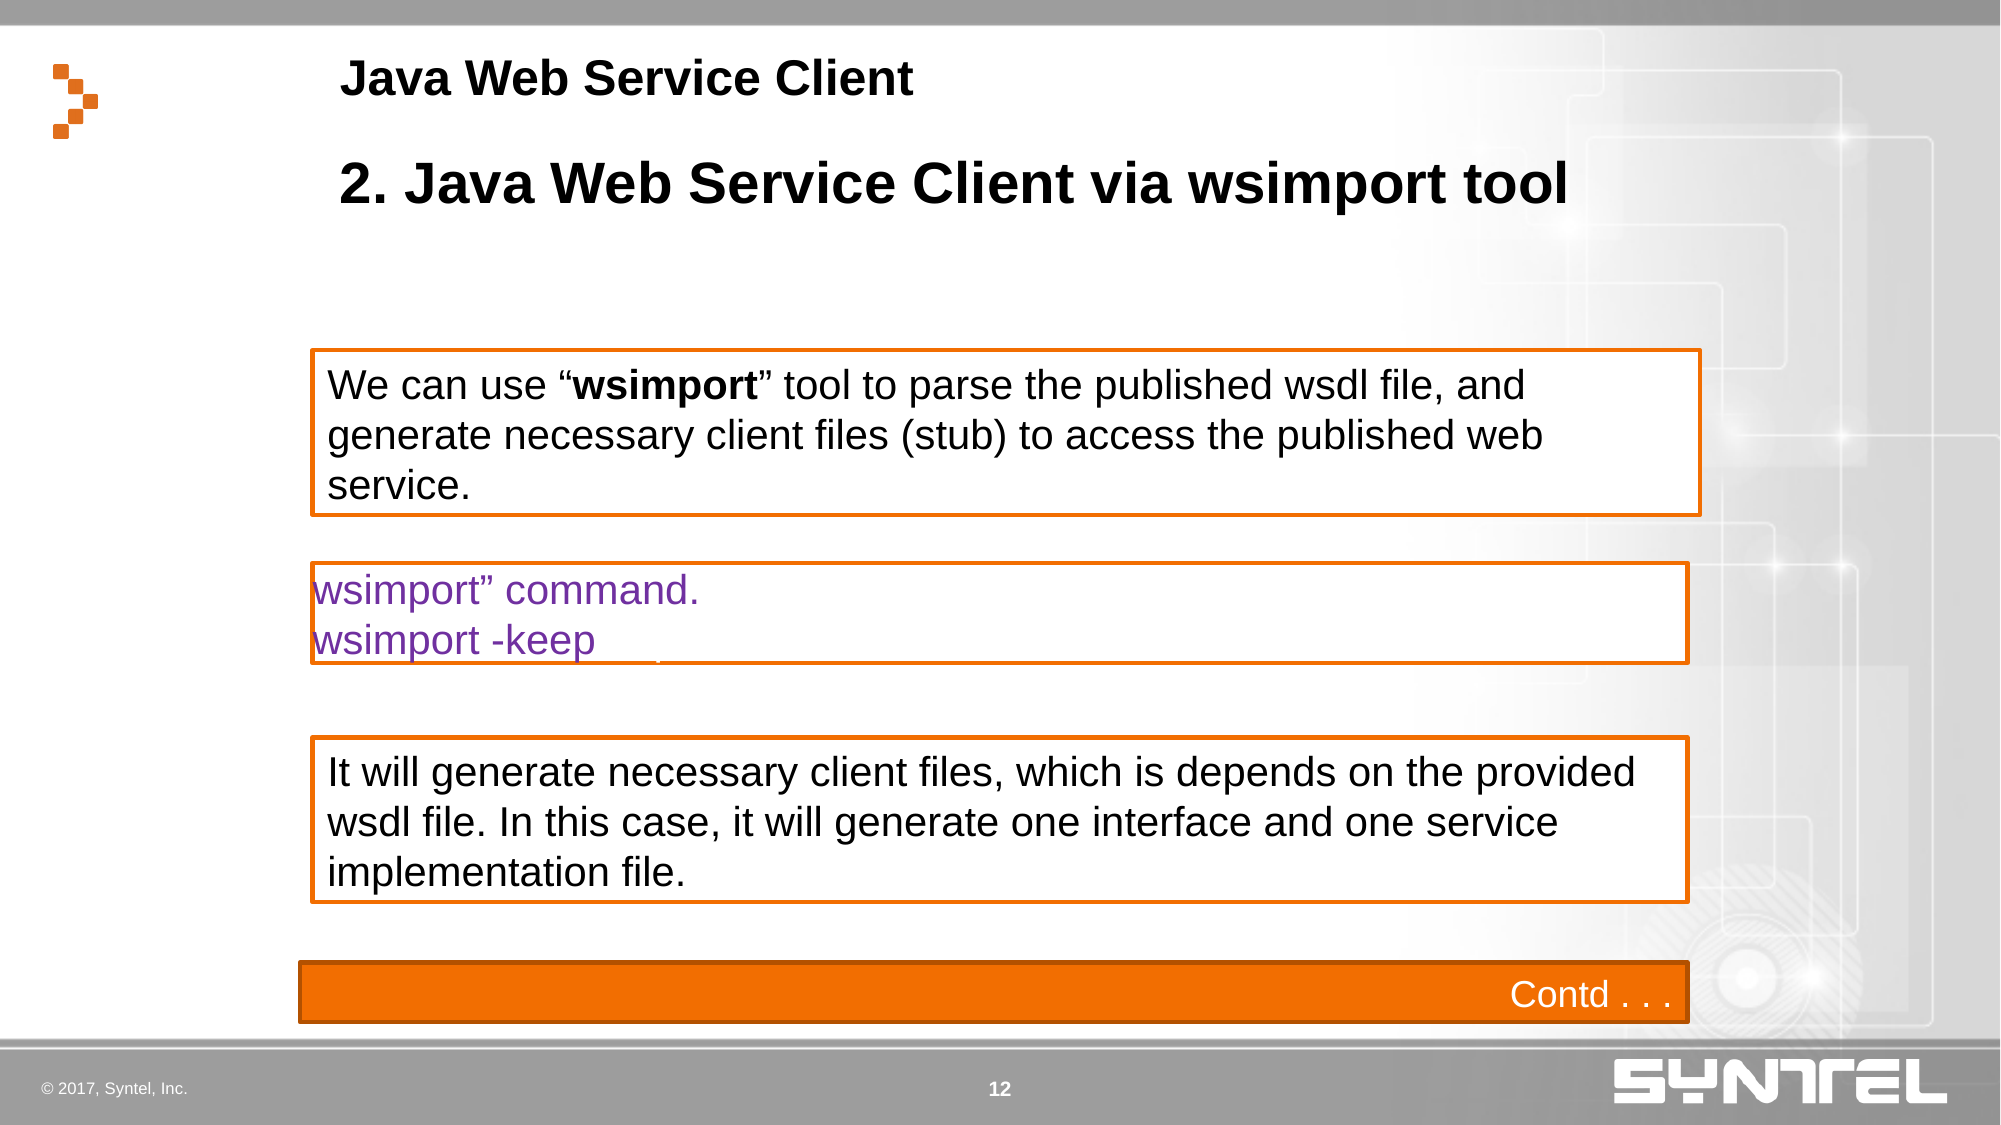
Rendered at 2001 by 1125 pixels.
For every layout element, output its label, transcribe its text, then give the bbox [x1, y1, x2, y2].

text_box It will generate necessary client files, which is depends on the provided wsdl file. In this case, it will generate one interface and one service implementation file. [310, 735, 1690, 904]
text_box We can use “wsimport” tool to parse the published wsdl file, and generate necessary client files (stub) to access the published web service. [310, 348, 1702, 517]
picture [0, 0, 2001, 1125]
text_box Contd . . . [298, 960, 1690, 1024]
title Java Web Service Client [324, 37, 1675, 113]
list 2. Java Web Service Client via wsimport tool [324, 137, 1675, 263]
text_box wsimport” command. wsimport -keep http://localhost:9999/ws/hello?wsdl [310, 561, 1690, 665]
